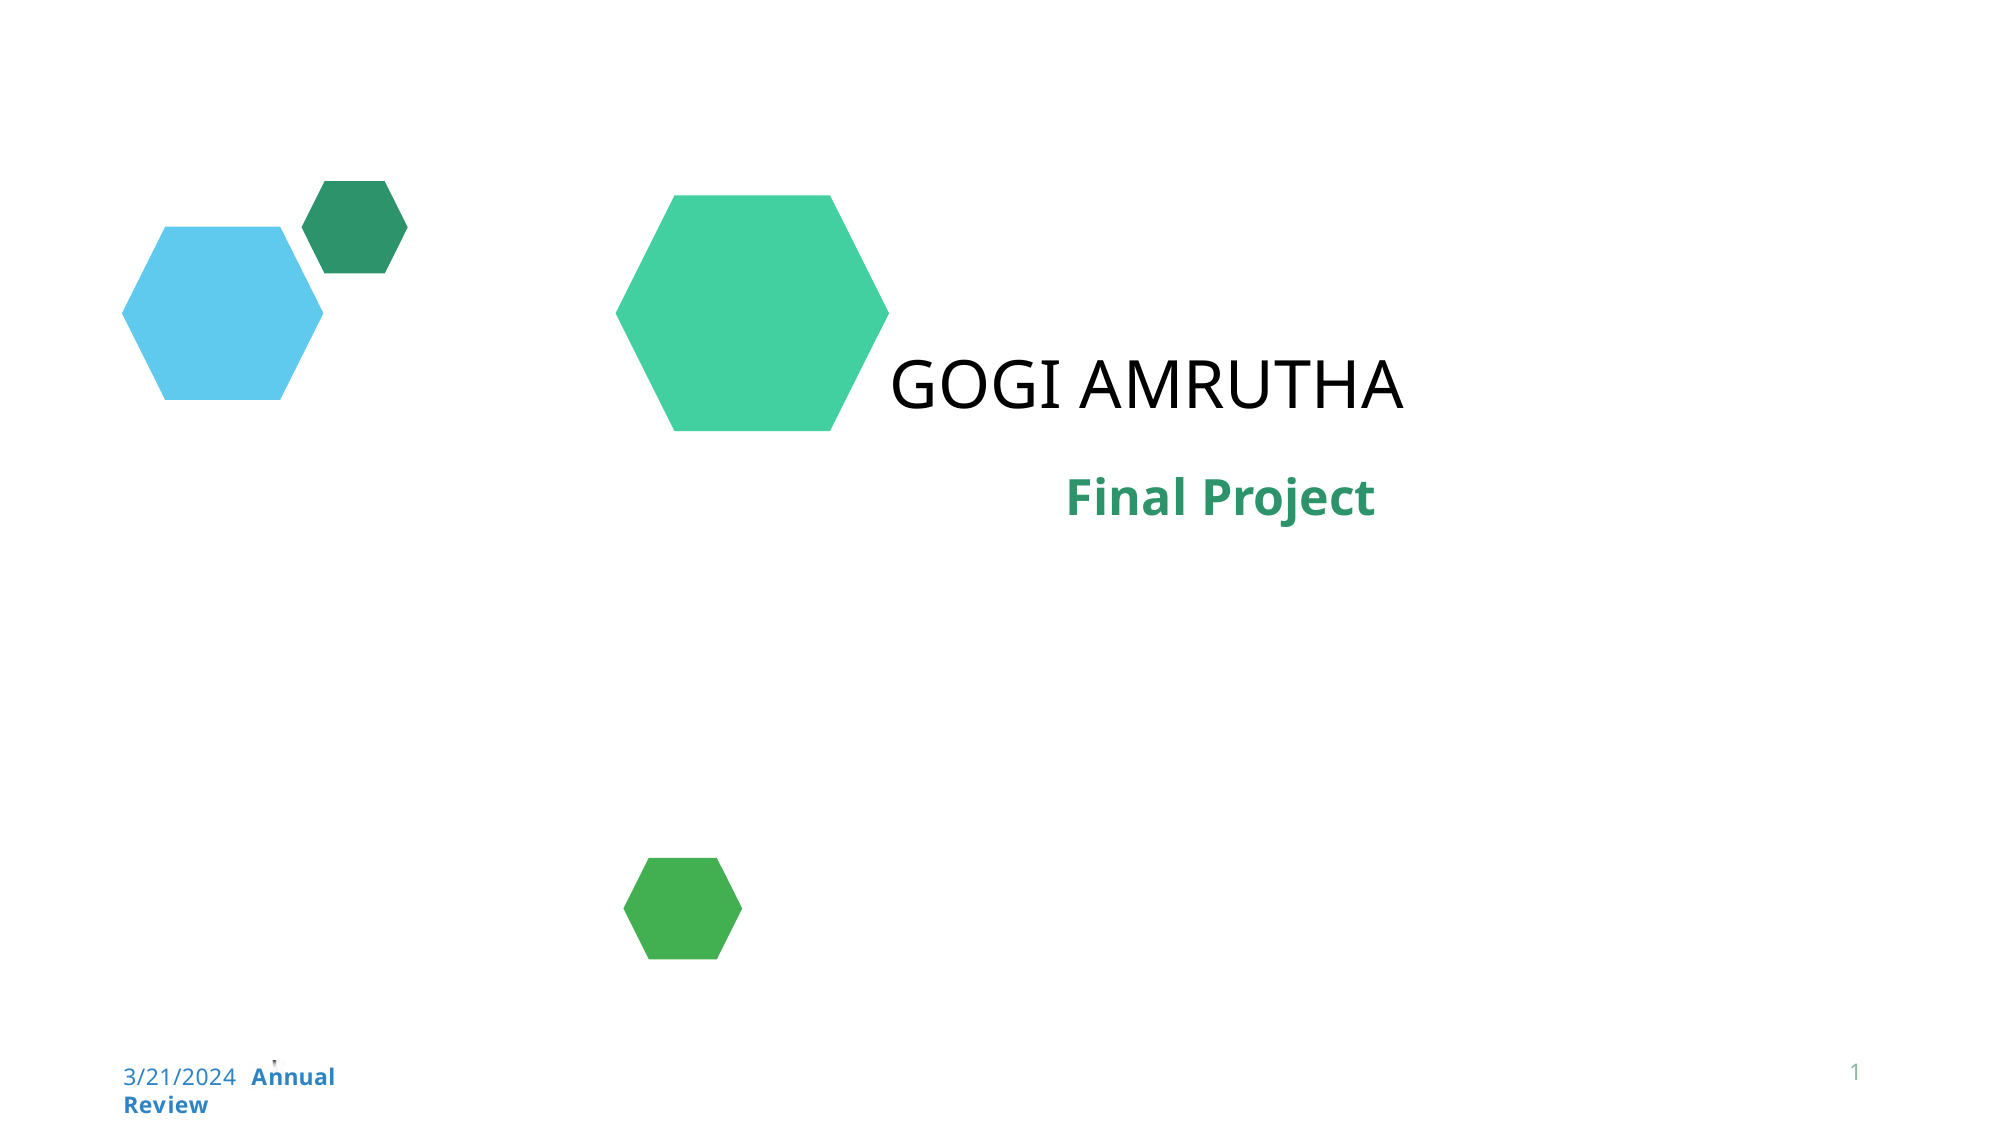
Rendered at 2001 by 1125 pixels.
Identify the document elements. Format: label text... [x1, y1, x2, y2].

text_box [629, 195, 875, 285]
title GOGI AMRUTHA [362, 285, 1638, 477]
text_box Final Project [1063, 462, 1400, 525]
text_box [623, 857, 743, 960]
slide_number 1 [1412, 745, 1863, 1125]
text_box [121, 181, 408, 400]
picture [110, 1060, 463, 1094]
text_box 3/21/2024 Annual Review [121, 1094, 417, 1118]
